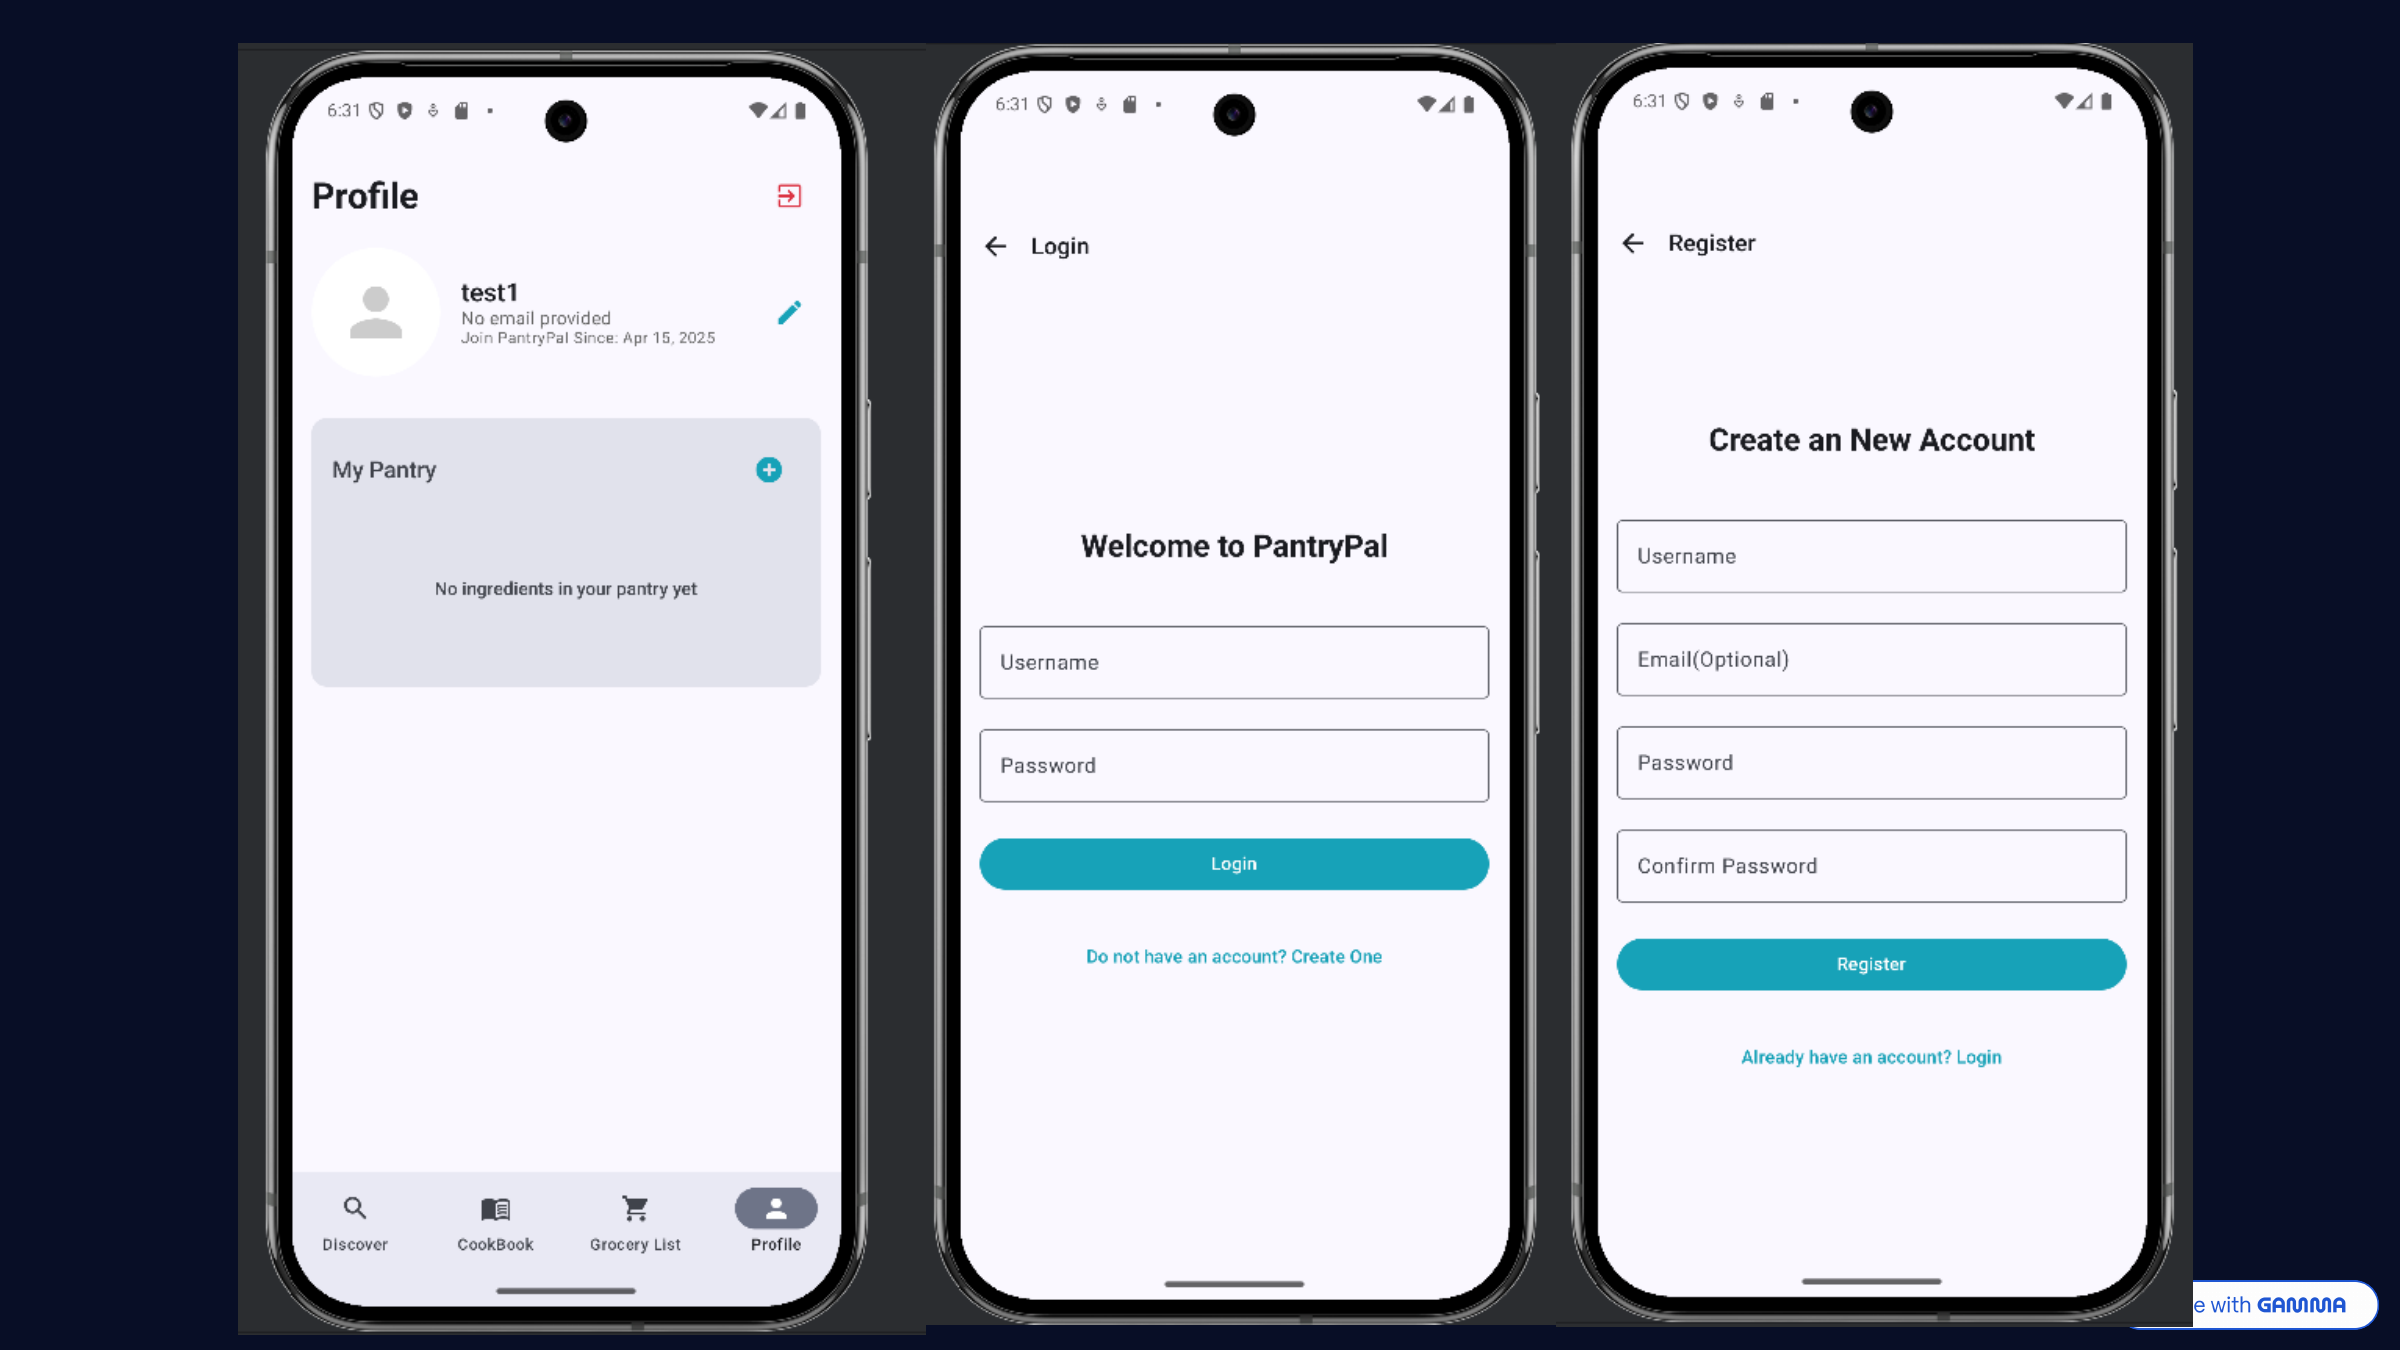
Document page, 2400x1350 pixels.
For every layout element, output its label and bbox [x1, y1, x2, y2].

picture [237, 43, 2389, 1339]
